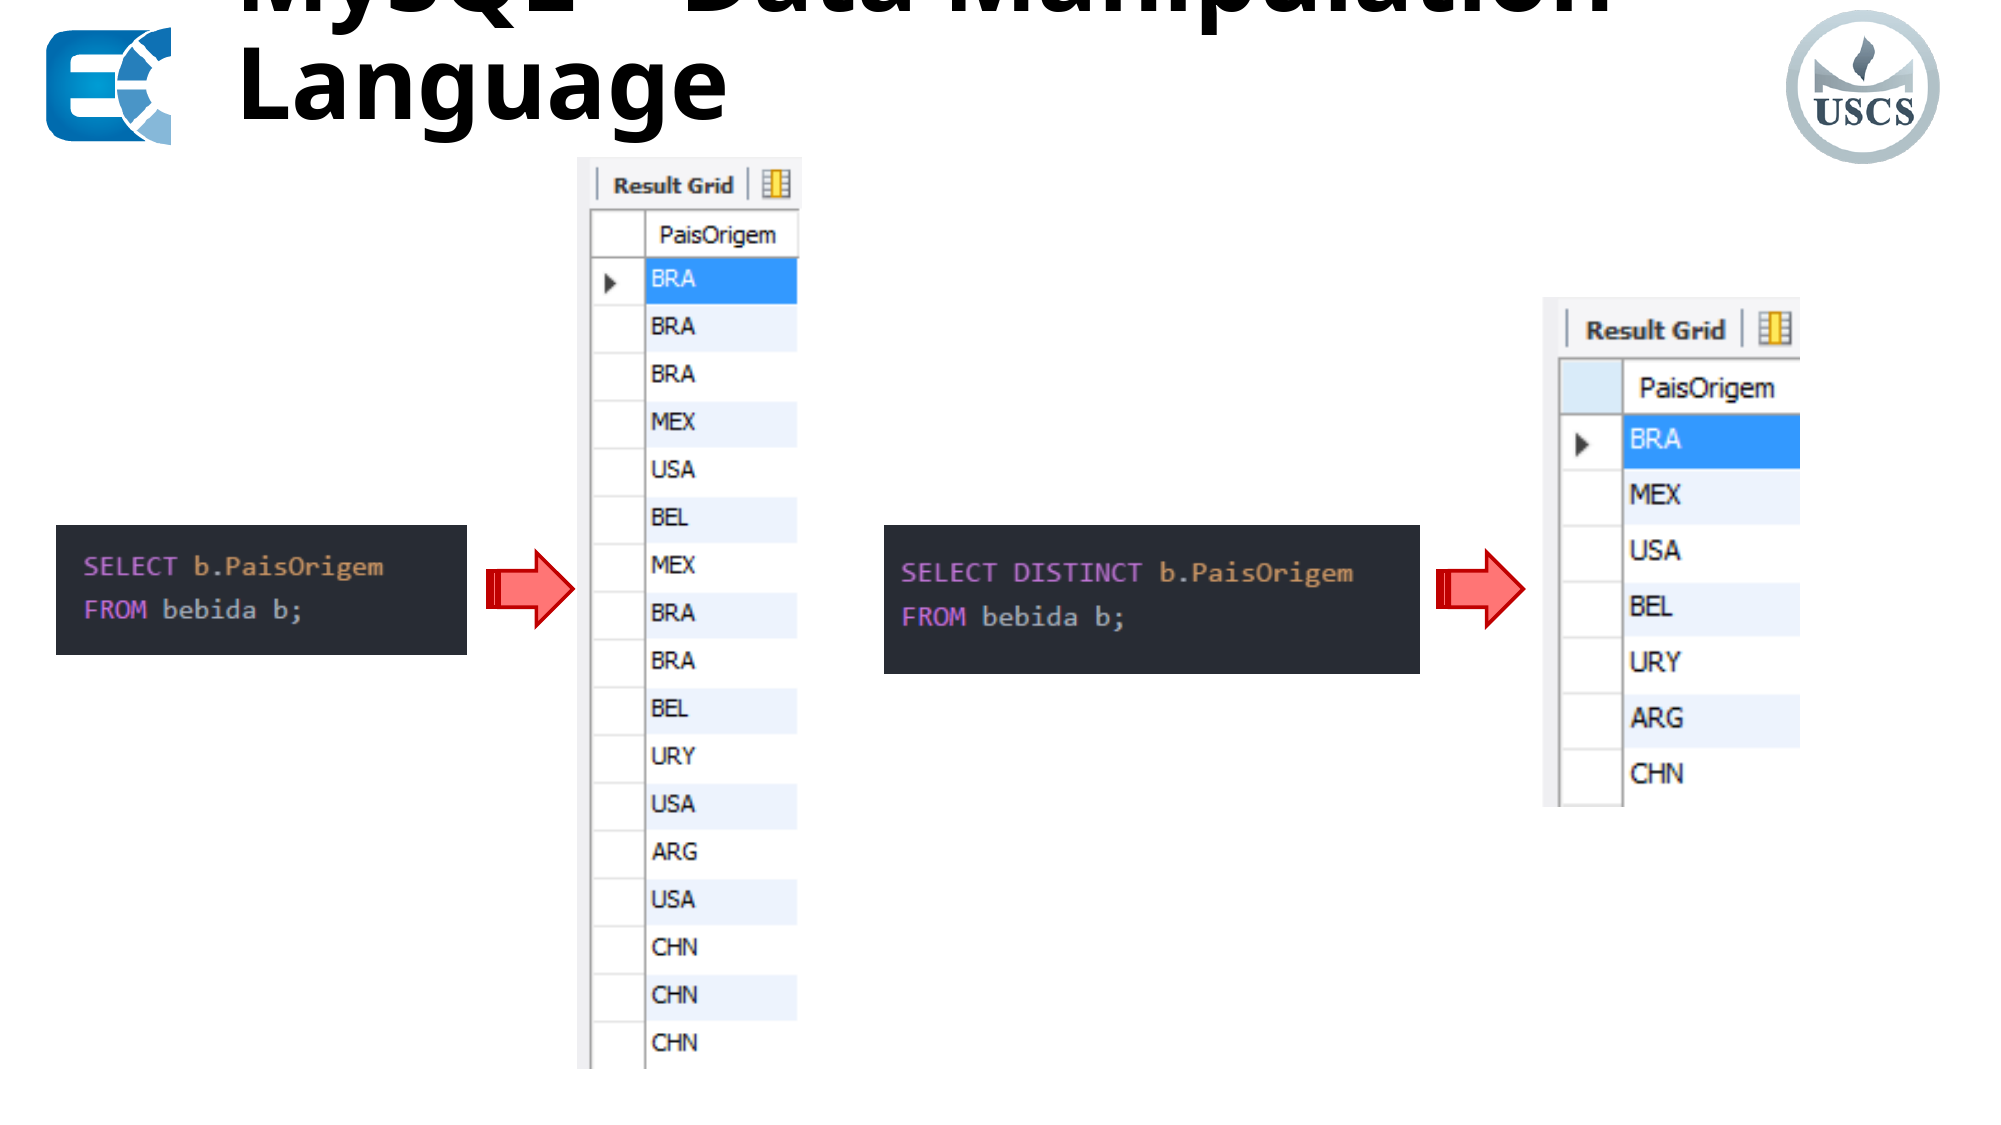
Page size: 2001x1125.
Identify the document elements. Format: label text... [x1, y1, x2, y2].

picture [19, 7, 214, 168]
picture [577, 157, 802, 1069]
picture [1541, 297, 1800, 807]
text_box MySQL – Data Manipulation Language [220, 31, 1785, 149]
picture [884, 525, 1420, 674]
picture [56, 525, 467, 655]
picture [1785, 9, 1940, 165]
text_box [487, 549, 575, 629]
text_box [1437, 549, 1525, 629]
